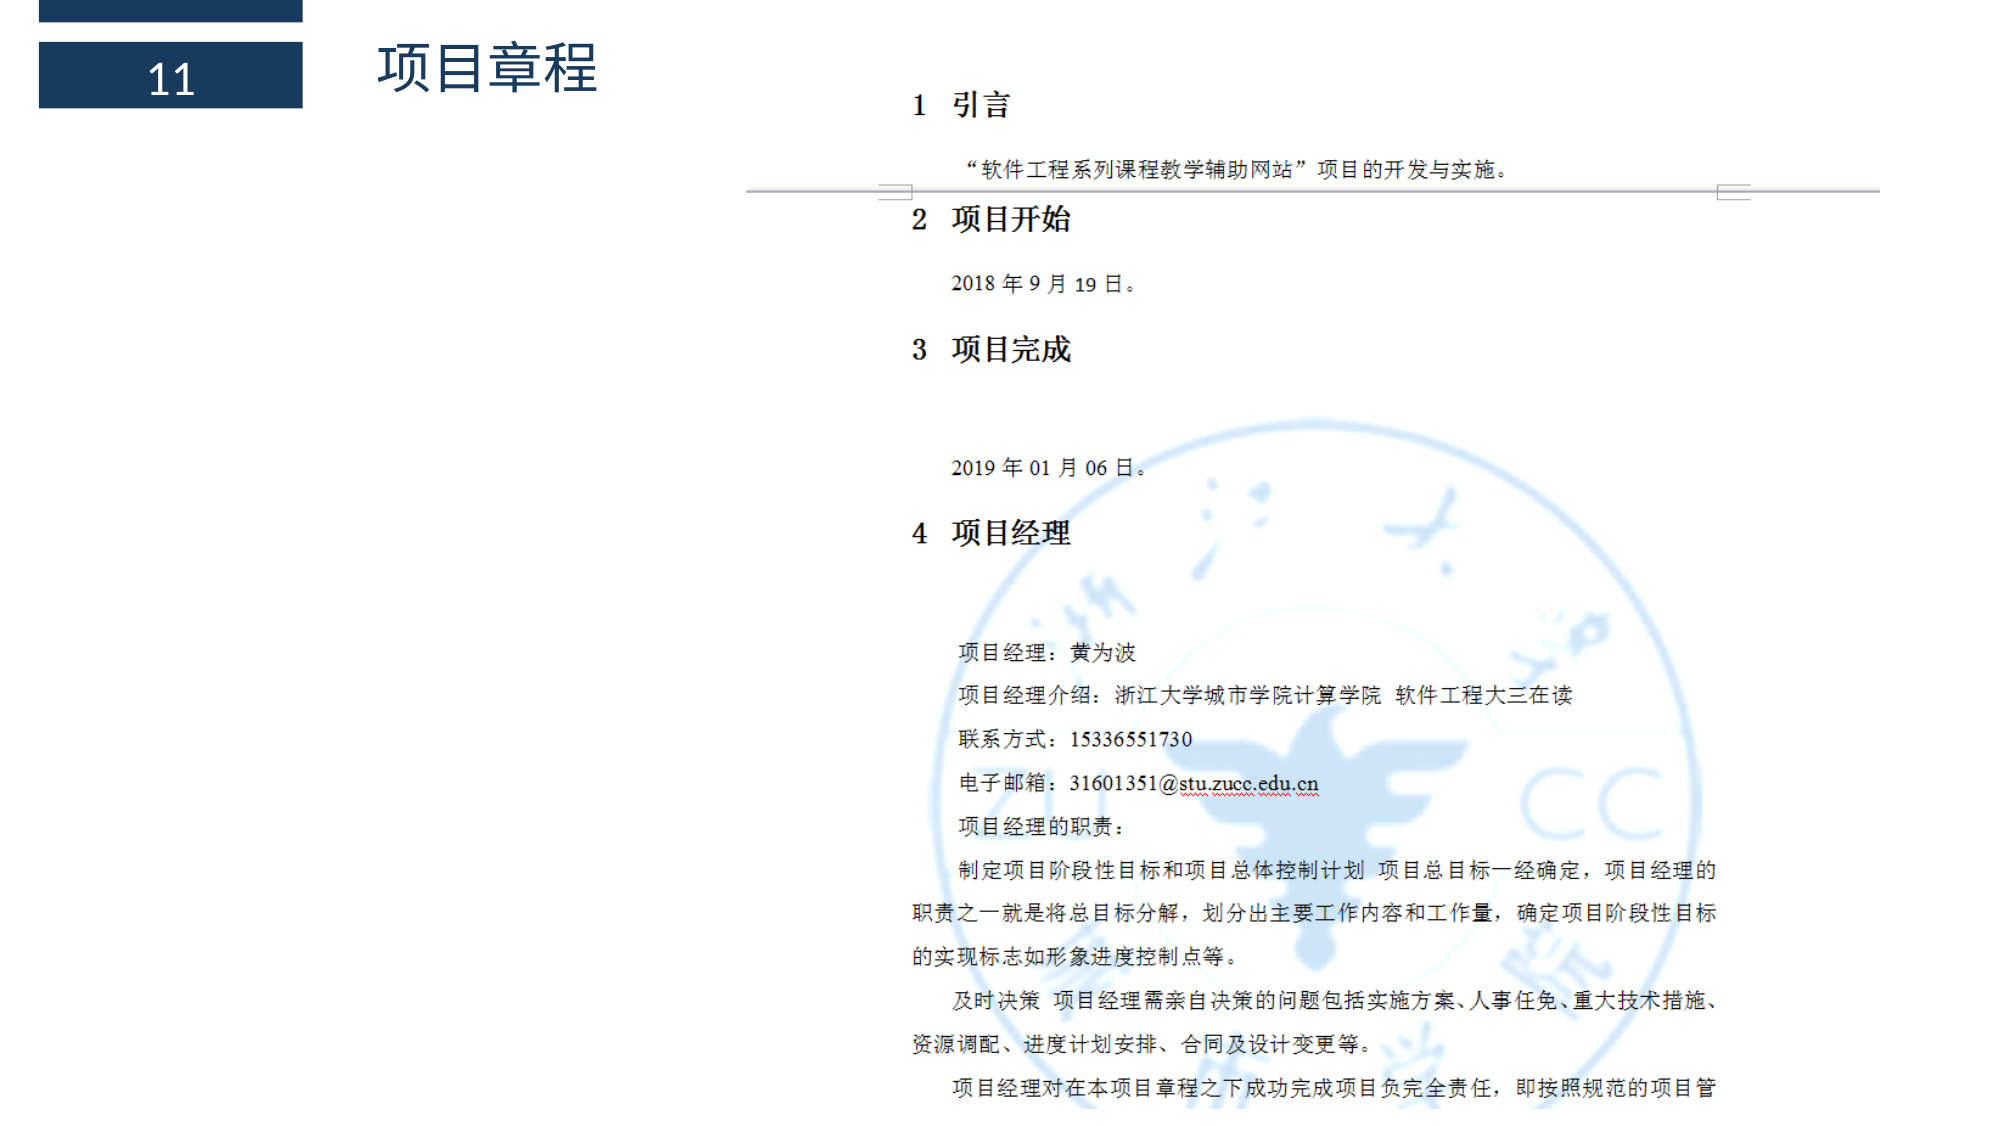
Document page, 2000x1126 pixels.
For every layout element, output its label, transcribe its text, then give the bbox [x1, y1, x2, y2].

picture [746, 41, 1880, 1110]
text_box [37, 0, 305, 24]
text_box 项目章程 [361, 26, 1355, 108]
text_box 11 [37, 40, 305, 111]
